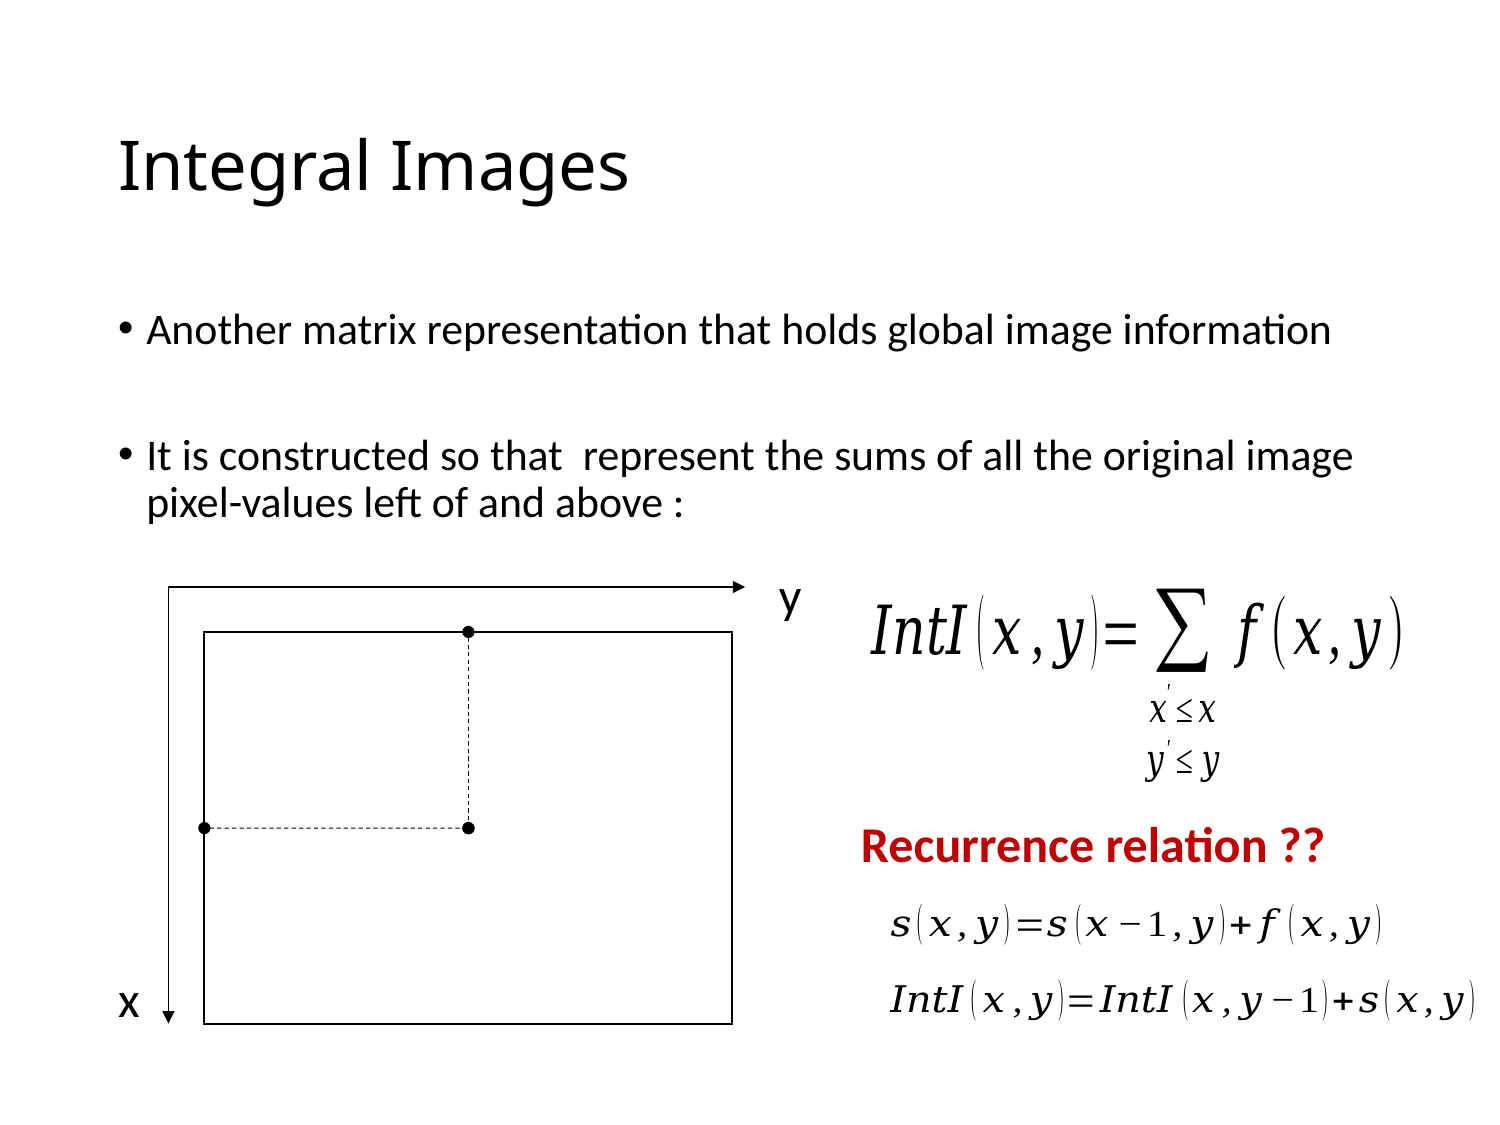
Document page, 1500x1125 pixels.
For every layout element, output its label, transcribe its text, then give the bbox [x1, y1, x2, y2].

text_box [103, 555, 818, 1036]
text_box Recurrence relation ?? [846, 804, 1341, 880]
title Integral Images [103, 59, 1397, 278]
